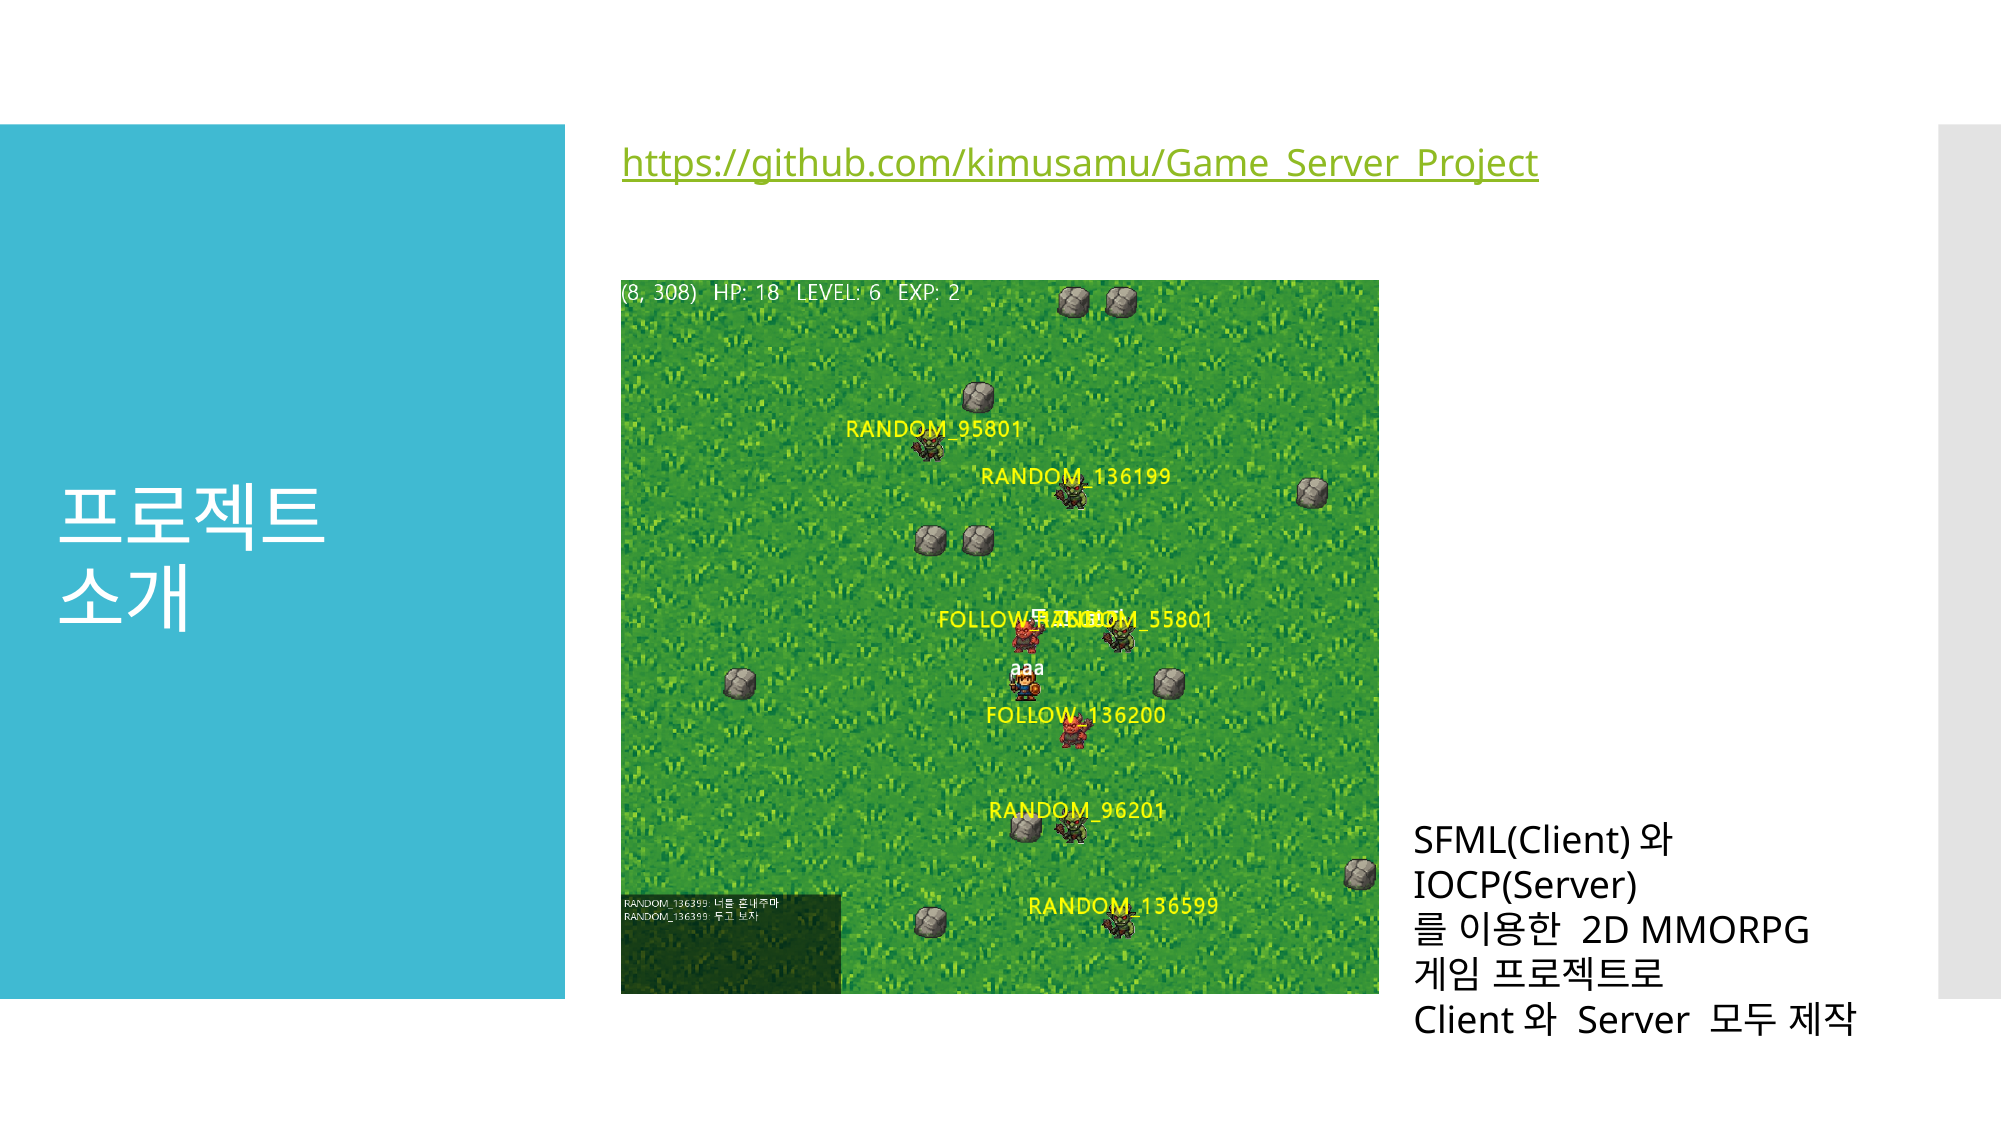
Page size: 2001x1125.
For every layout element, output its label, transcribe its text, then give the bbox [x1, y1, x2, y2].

title 프로젝트 소개 [41, 184, 525, 940]
text_box SFML(Client)와 IOCP(Server) 를 이용한 2D MMORPG 게임 프로젝트로 Client와 Server 모두 제작 [1398, 808, 1917, 1048]
picture [621, 280, 1379, 994]
text_box https://github.com/kimusamu/Game_Server_Project [606, 131, 1572, 198]
